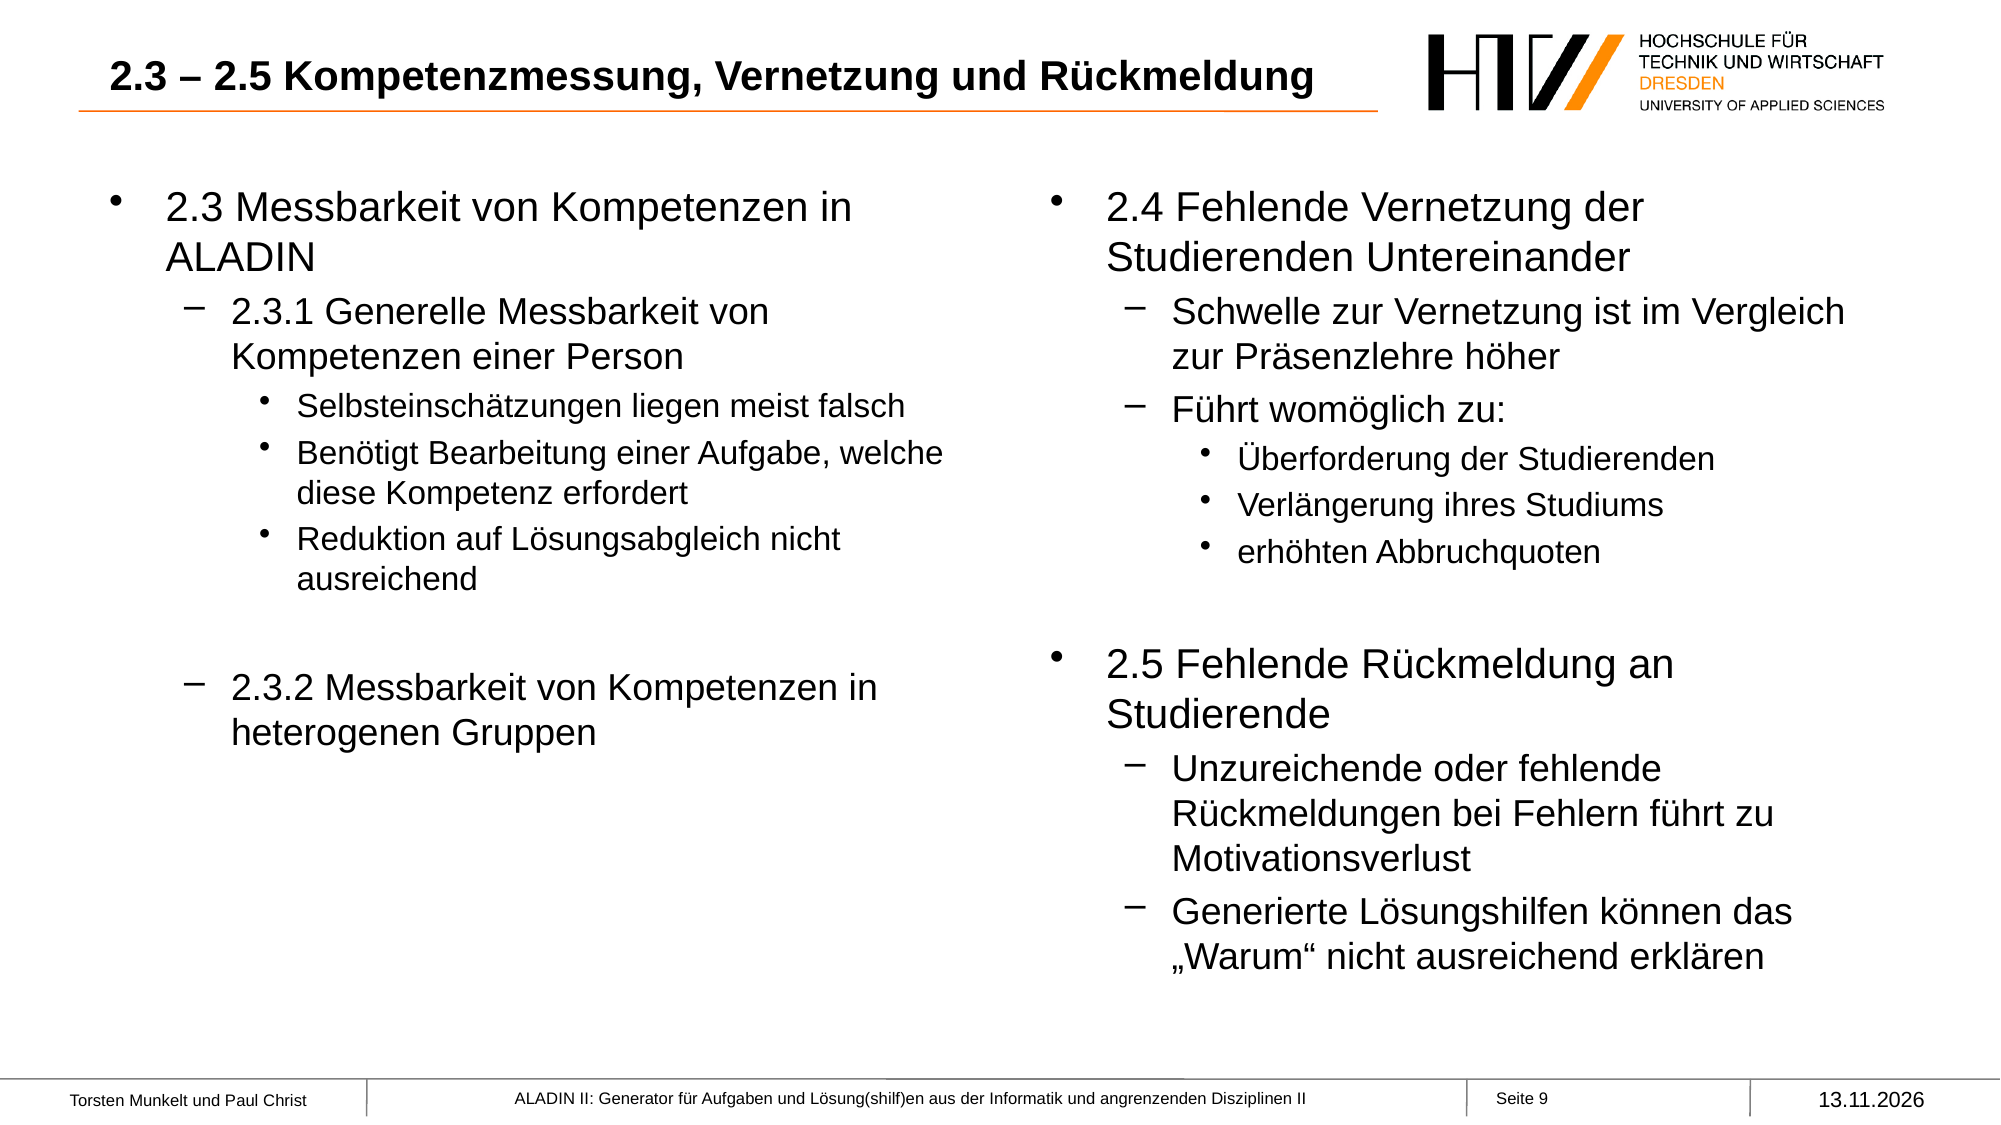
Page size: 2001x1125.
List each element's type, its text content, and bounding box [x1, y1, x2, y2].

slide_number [1803, 1080, 1981, 1116]
picture [1425, 31, 1887, 111]
title 2.3 – 2.5 Kompetenzmessung, Vernetzung und Rückmeldung [94, 29, 1386, 117]
list 2.3 Messbarkeit von Kompetenzen in ALADIN 2.3.1 Generelle Messbarkeit von Kompetenzen einer Person Selbsteinschätzungen liegen meist falsch Benötigt Bearbeitung einer Aufgabe, welche diese Kompetenz erfordert Reduktion auf Lösungsabgleich nicht ausreichend 2.3.2 Messbarkeit von Kompetenzen in heterogenen Gruppen [94, 172, 965, 1035]
list 2.4 Fehlende Vernetzung der Studierenden Untereinander Schwelle zur Vernetzung ist im Vergleich zur Präsenzlehre höher Führt womöglich zu: Überforderung der Studierenden Verlängerung ihres Studiums erhöhten Abbruchquoten 2.5 Fehlende Rückmeldung an Studierende Unzureichende oder fehlende Rückmeldungen bei Fehlern führt zu Motivationsverlust Generierte Lösungshilfen können das „Warum“ nicht ausreichend erklären [1035, 172, 1906, 1035]
